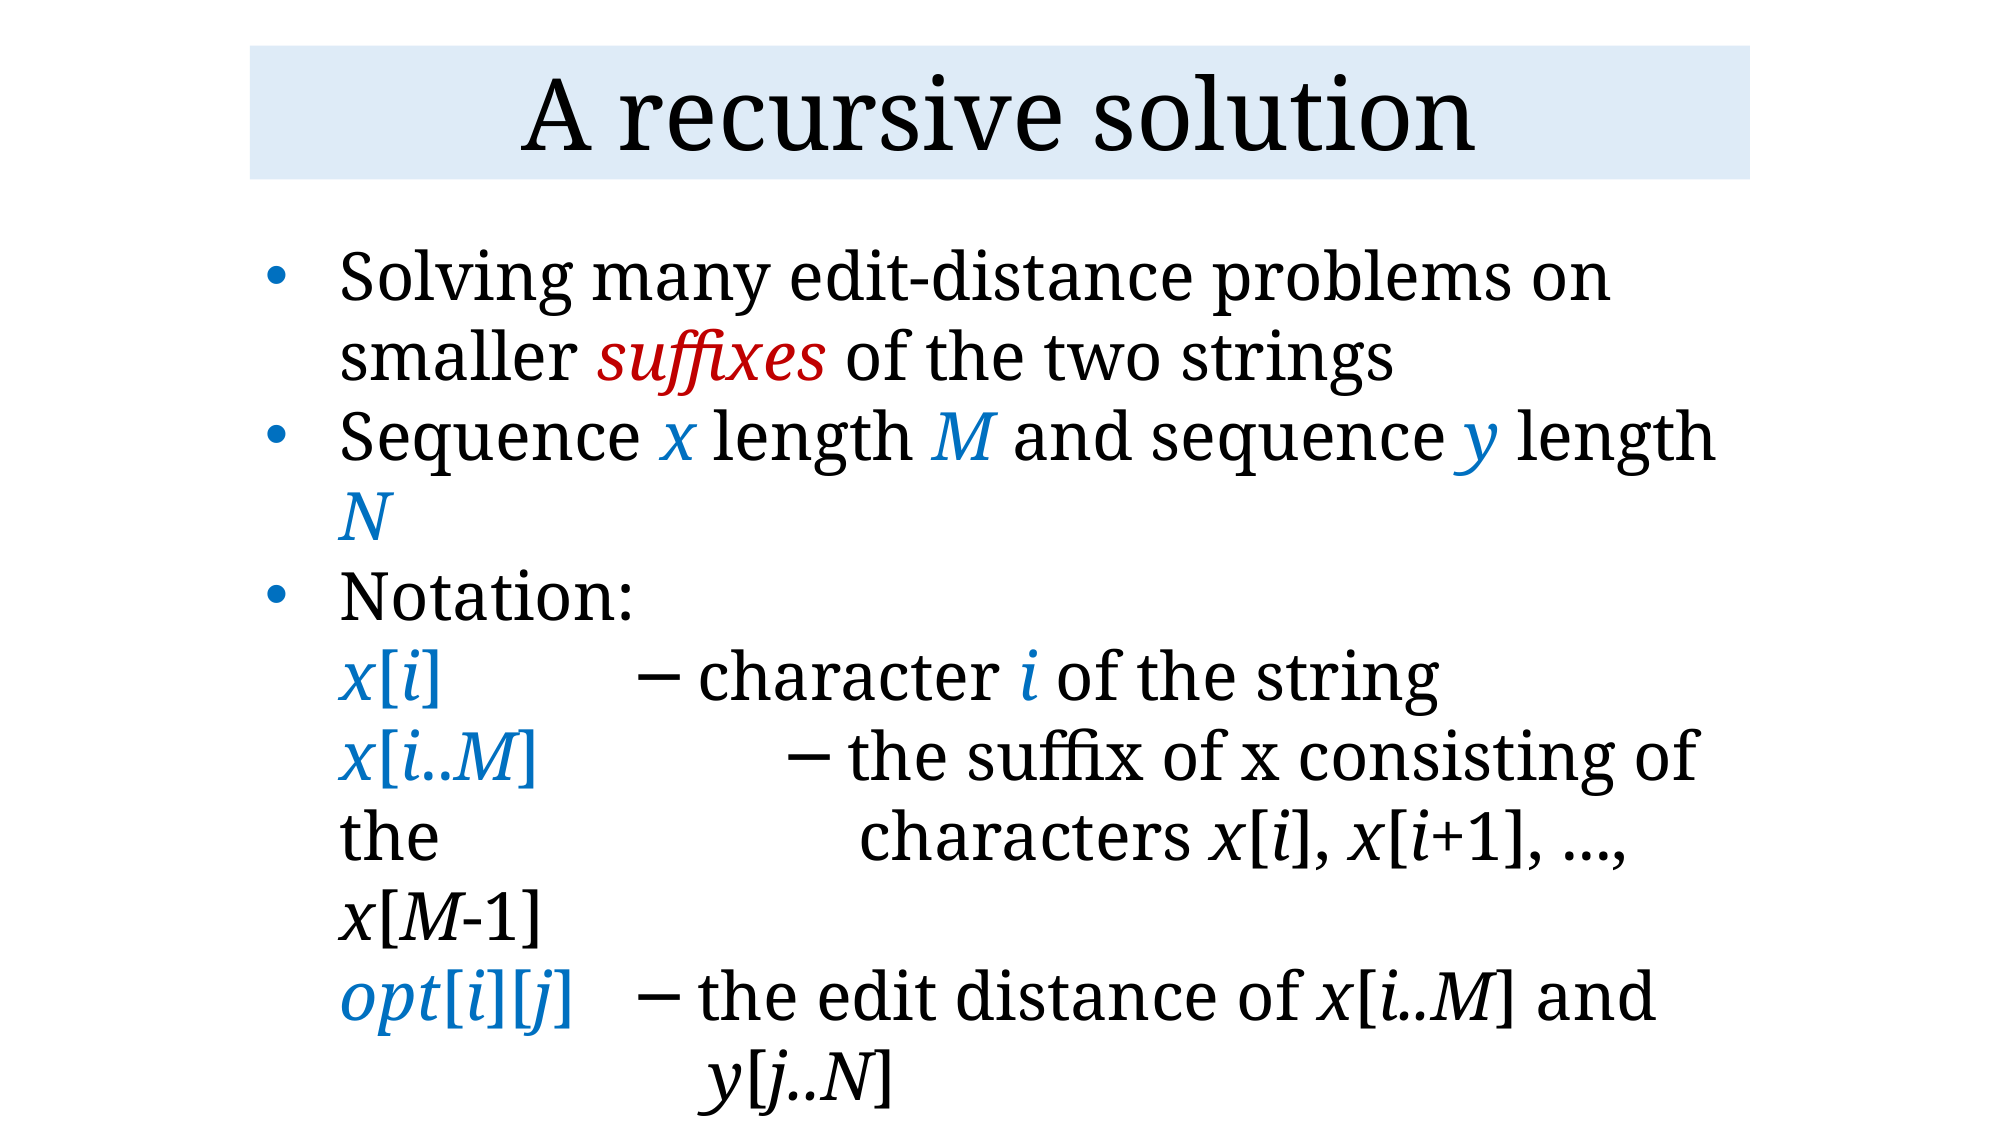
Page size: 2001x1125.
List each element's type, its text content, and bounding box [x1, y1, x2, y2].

title A recursive solution [249, 45, 1750, 180]
subtitle Solving many edit-distance problems on smaller suffixes of the two strings Sequence x length M and sequence y length N Notation: x[i] ─ character i of the string x[i..M] ─ the suffix of x consisting of the characters x[i], x[i+1], ..., x[M-1] opt[i][j] ─ the edit distance of x[i..M] and y[j..N] [249, 226, 1750, 950]
